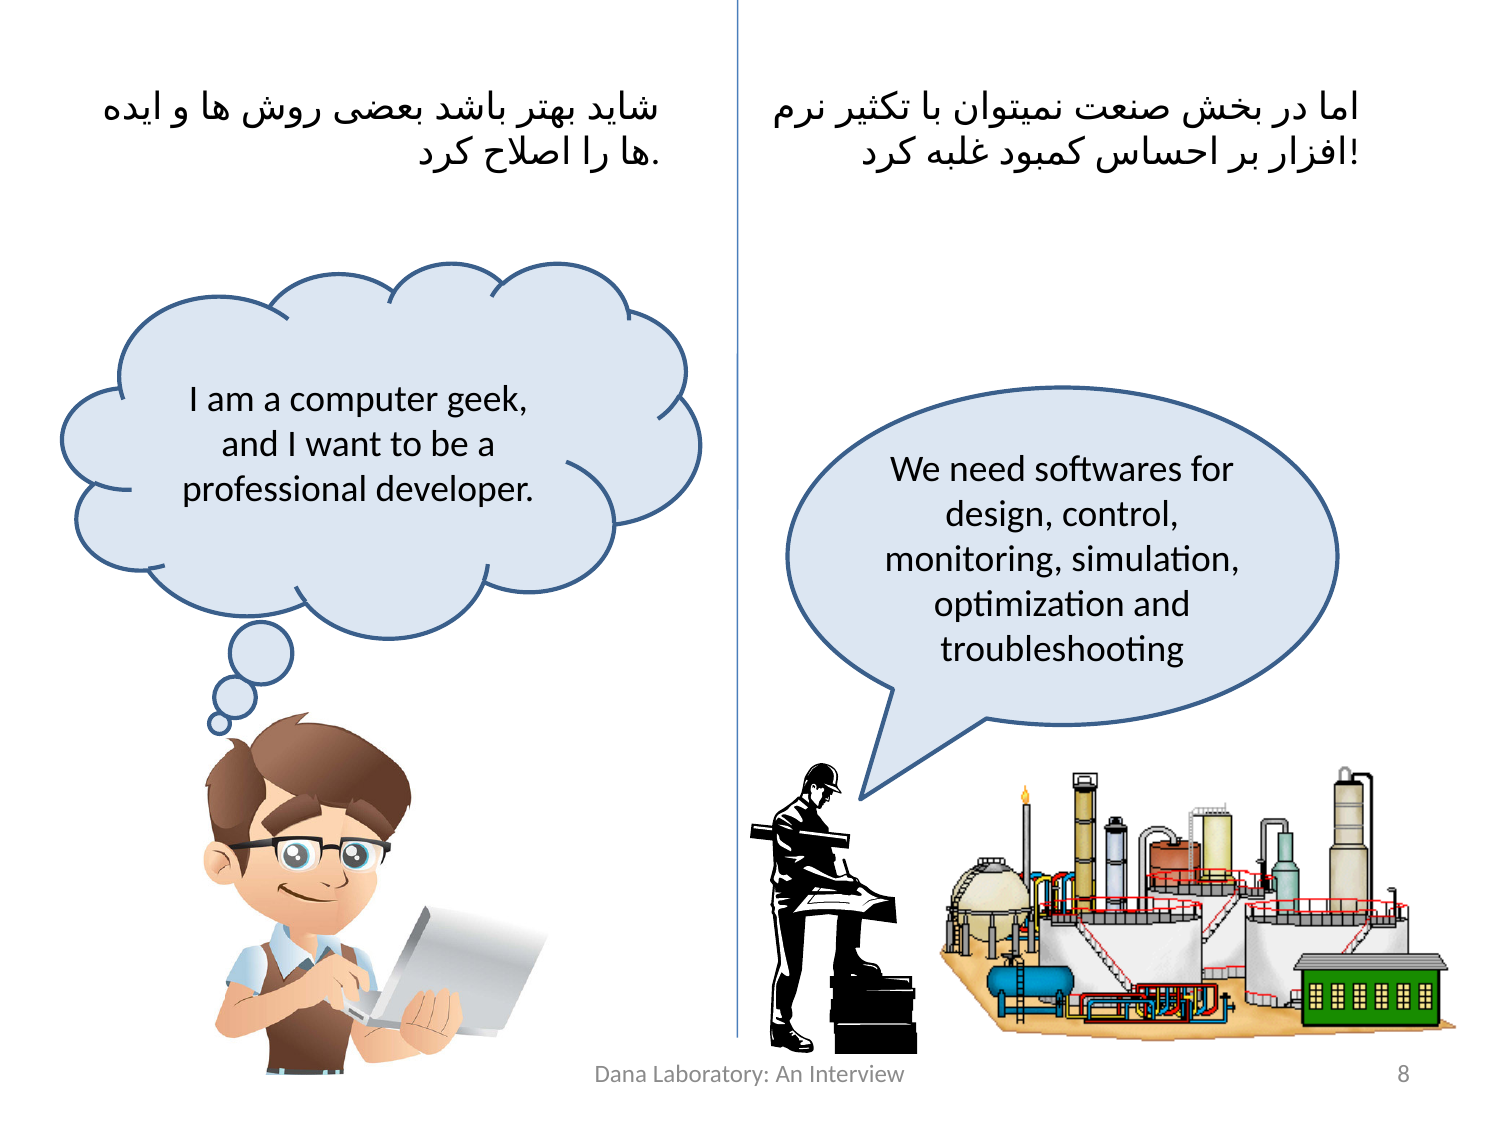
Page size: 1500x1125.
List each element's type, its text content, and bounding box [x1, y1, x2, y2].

text_box اما در بخش صنعت نمیتوان با تکثیر نرم افزار بر احساس کمبود غلبه کرد! [750, 74, 1375, 180]
footer Dana Laboratory: An Interview [512, 1042, 988, 1103]
text_box We need softwares for design, control, monitoring, simulation, optimization and troubleshooting [785, 385, 1340, 765]
picture [187, 712, 551, 1076]
picture [749, 762, 918, 1055]
picture [937, 762, 1465, 1043]
slide_number 8 [1074, 1052, 1425, 1103]
text_box شاید بهتر باشد بعضی روش ها و ایده ها را اصلاح کرد. [50, 74, 675, 180]
text_box I am a computer geek, and I want to be a professional developer. [59, 261, 703, 710]
